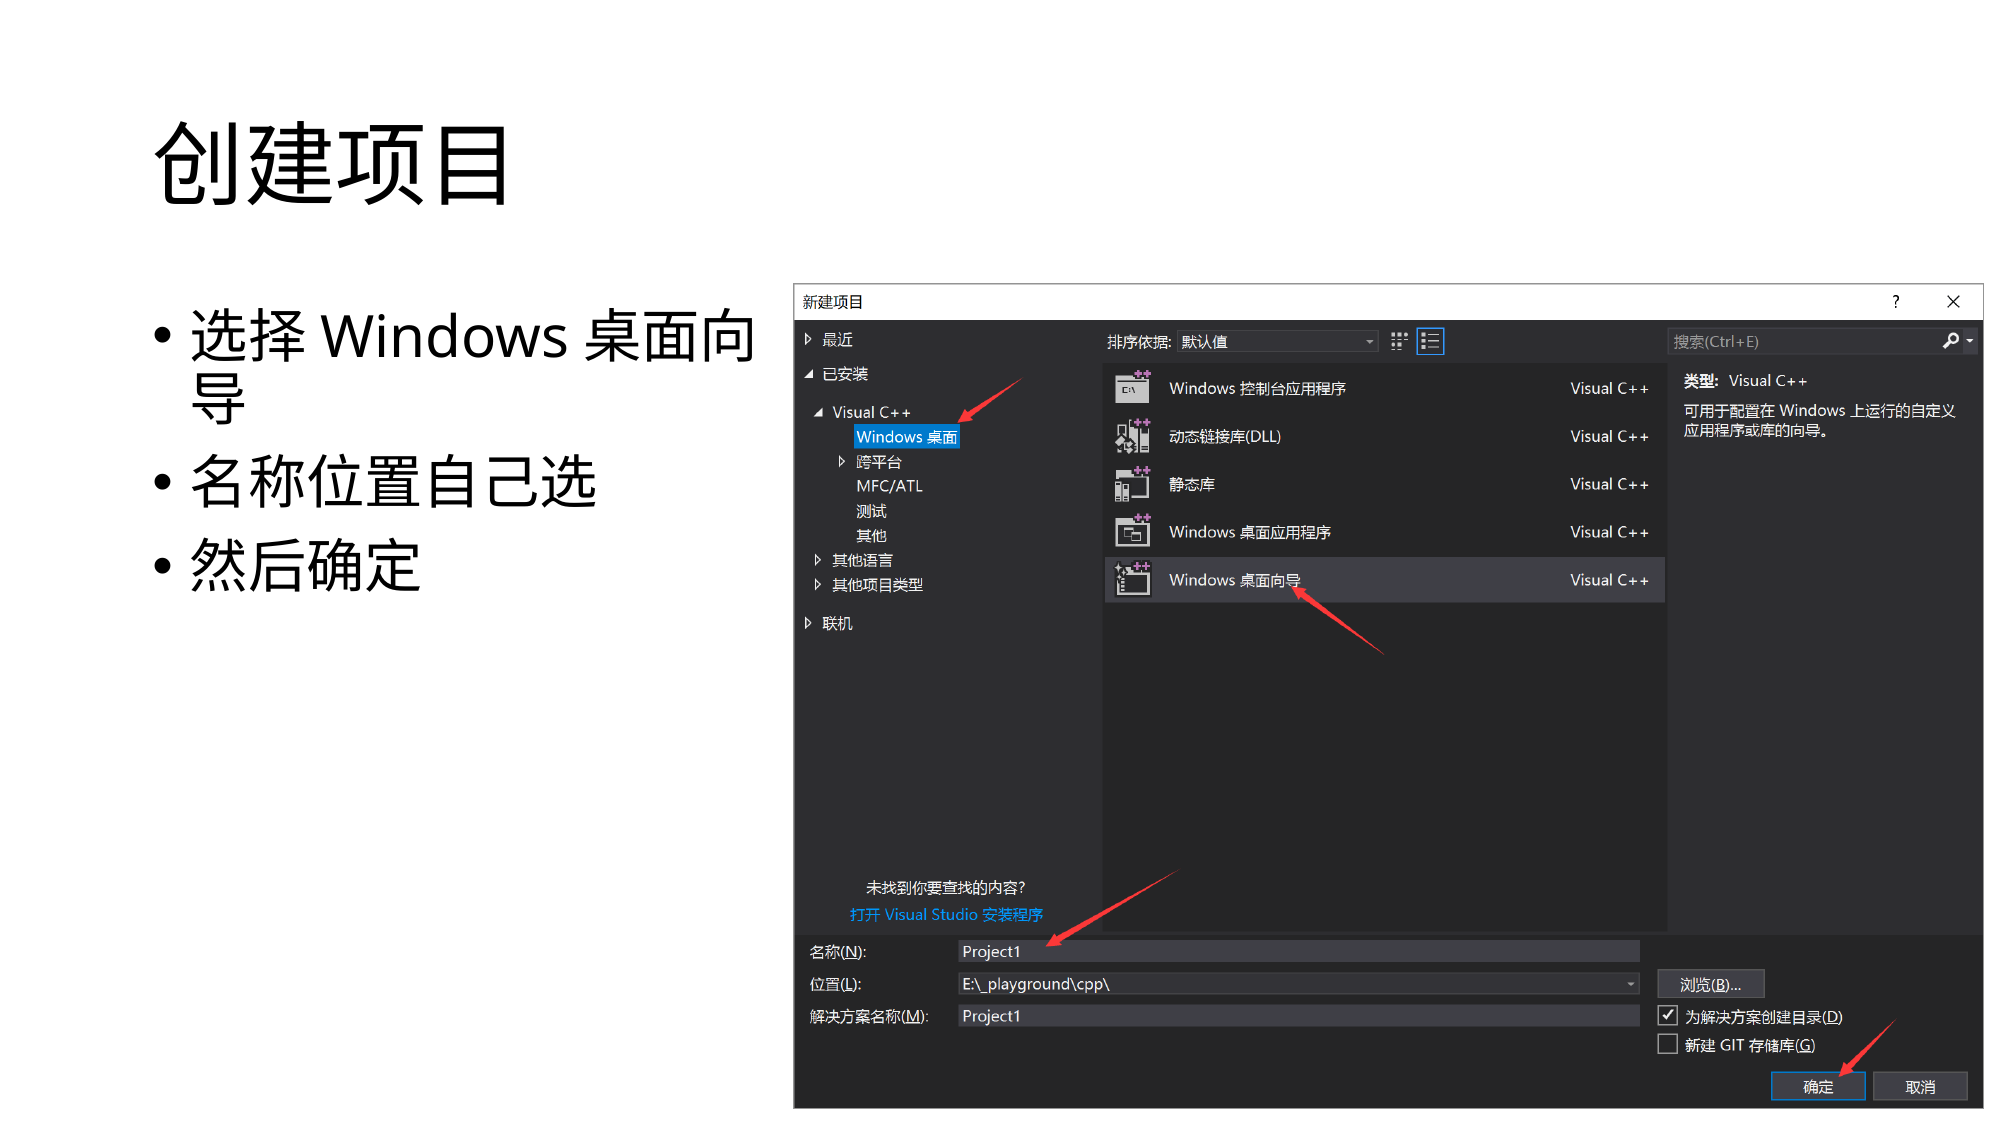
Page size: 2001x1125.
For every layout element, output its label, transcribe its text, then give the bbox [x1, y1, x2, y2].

list 选择Windows桌面向导 名称位置自己选 然后确定 [137, 299, 793, 1014]
picture [793, 283, 1984, 1109]
title 创建项目 [137, 59, 1863, 278]
